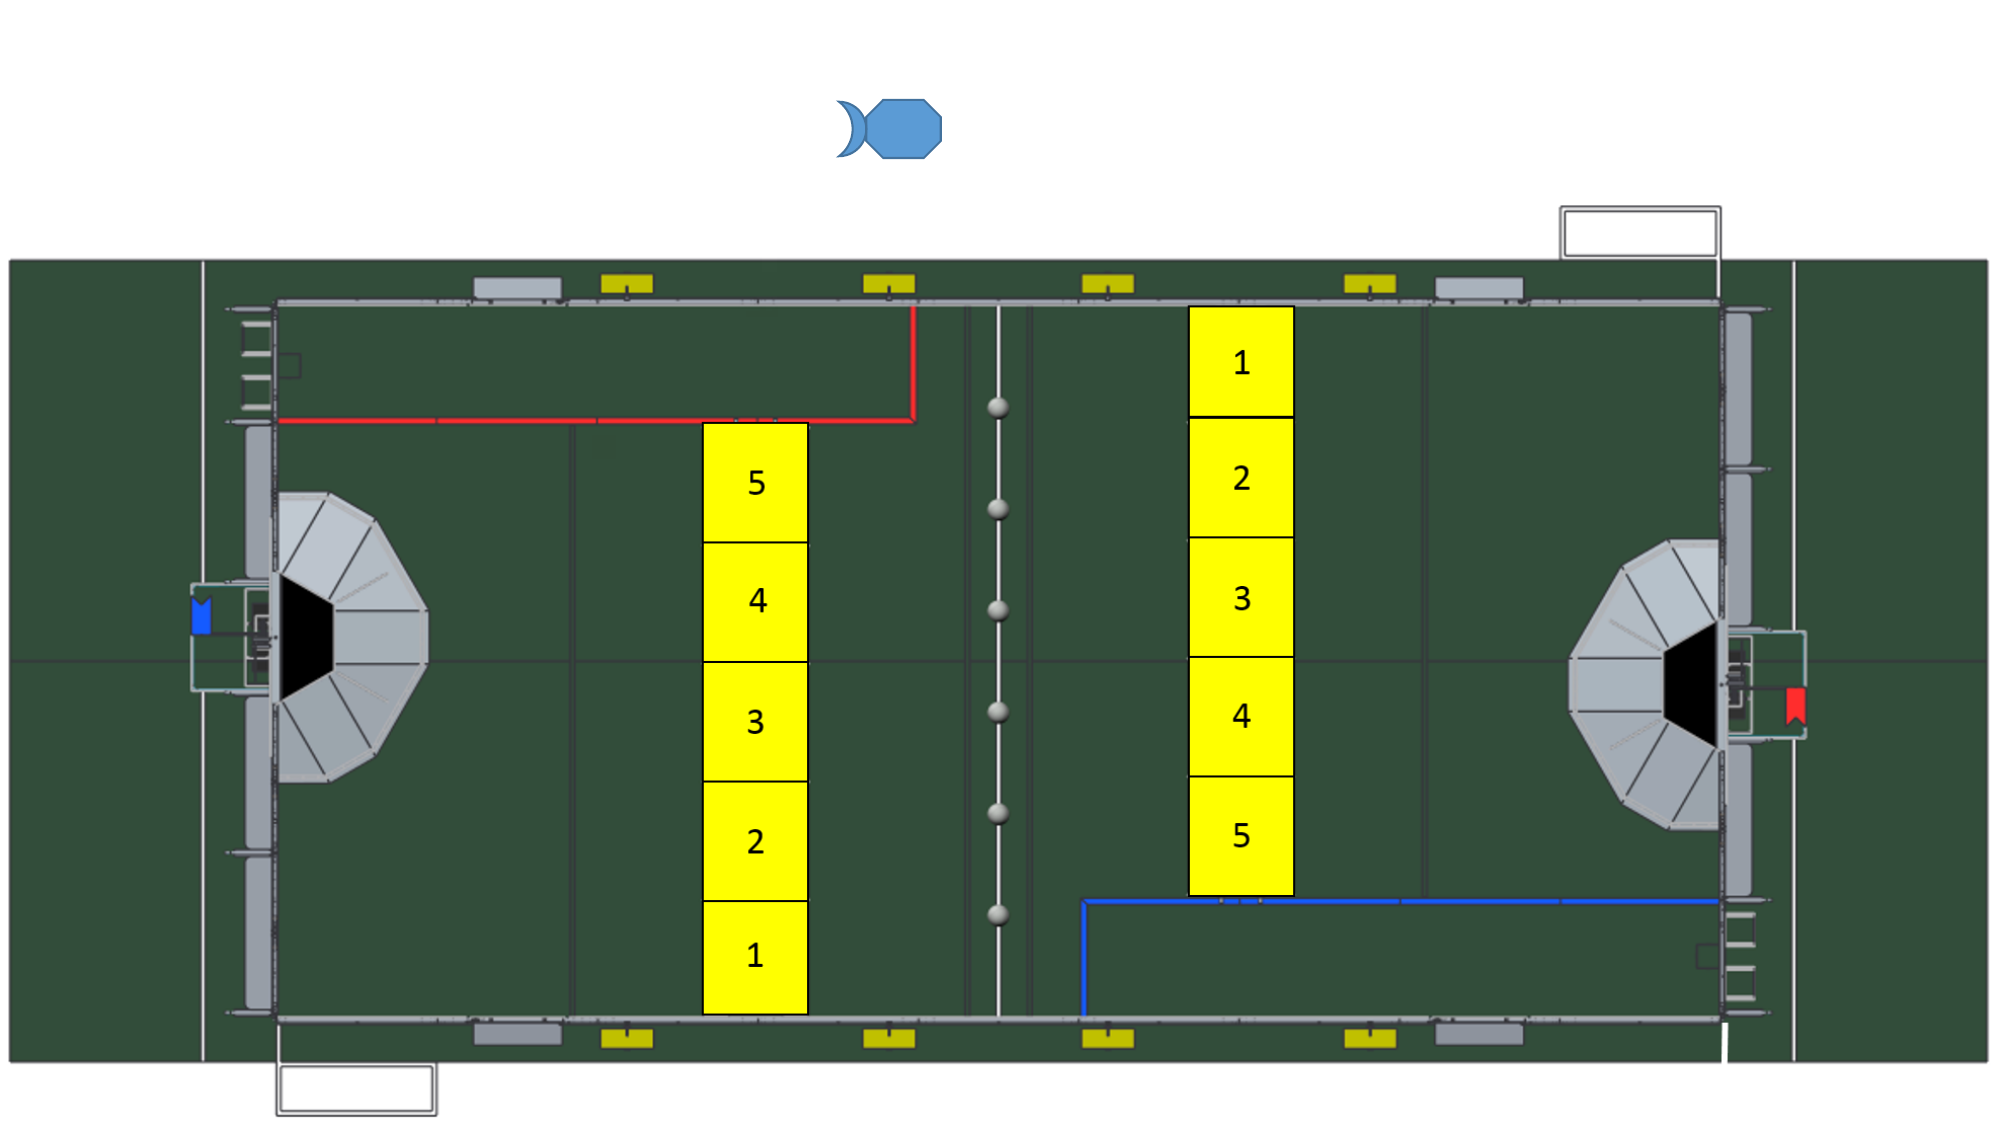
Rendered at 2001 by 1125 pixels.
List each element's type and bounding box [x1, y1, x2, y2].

picture [0, 199, 2000, 1125]
text_box [860, 78, 919, 180]
